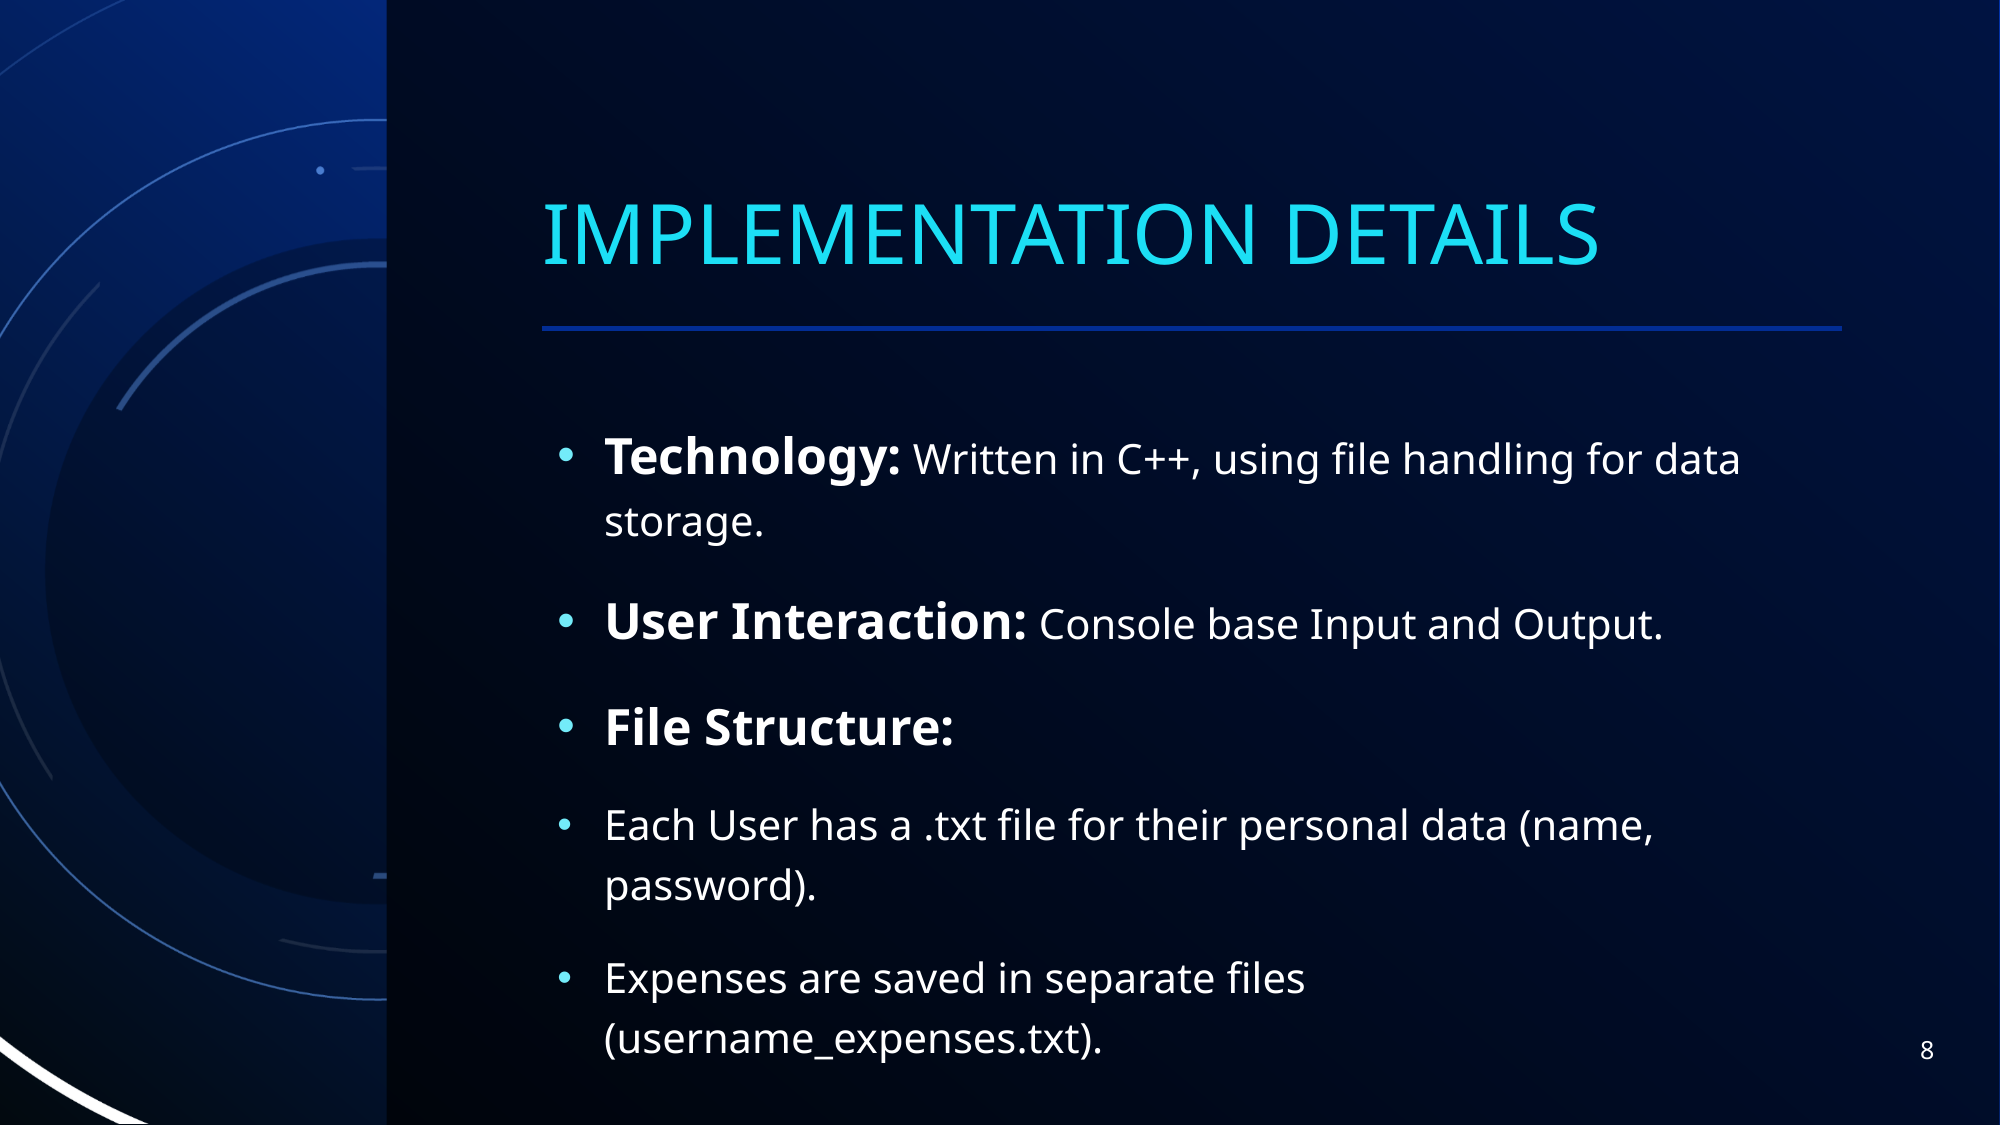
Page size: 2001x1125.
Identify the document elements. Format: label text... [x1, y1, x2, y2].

list Technology: Written in C++, using file handling for data storage. User Interaction: Console base Input and Output. File Structure: Each User has a .txt file for their personal data (name, password). Expenses are saved in separate files (username_expenses.txt). [542, 405, 1760, 1009]
picture [0, 0, 387, 1124]
title Implementation details [542, 18, 1760, 291]
slide_number 8 [1499, 1021, 1950, 1082]
